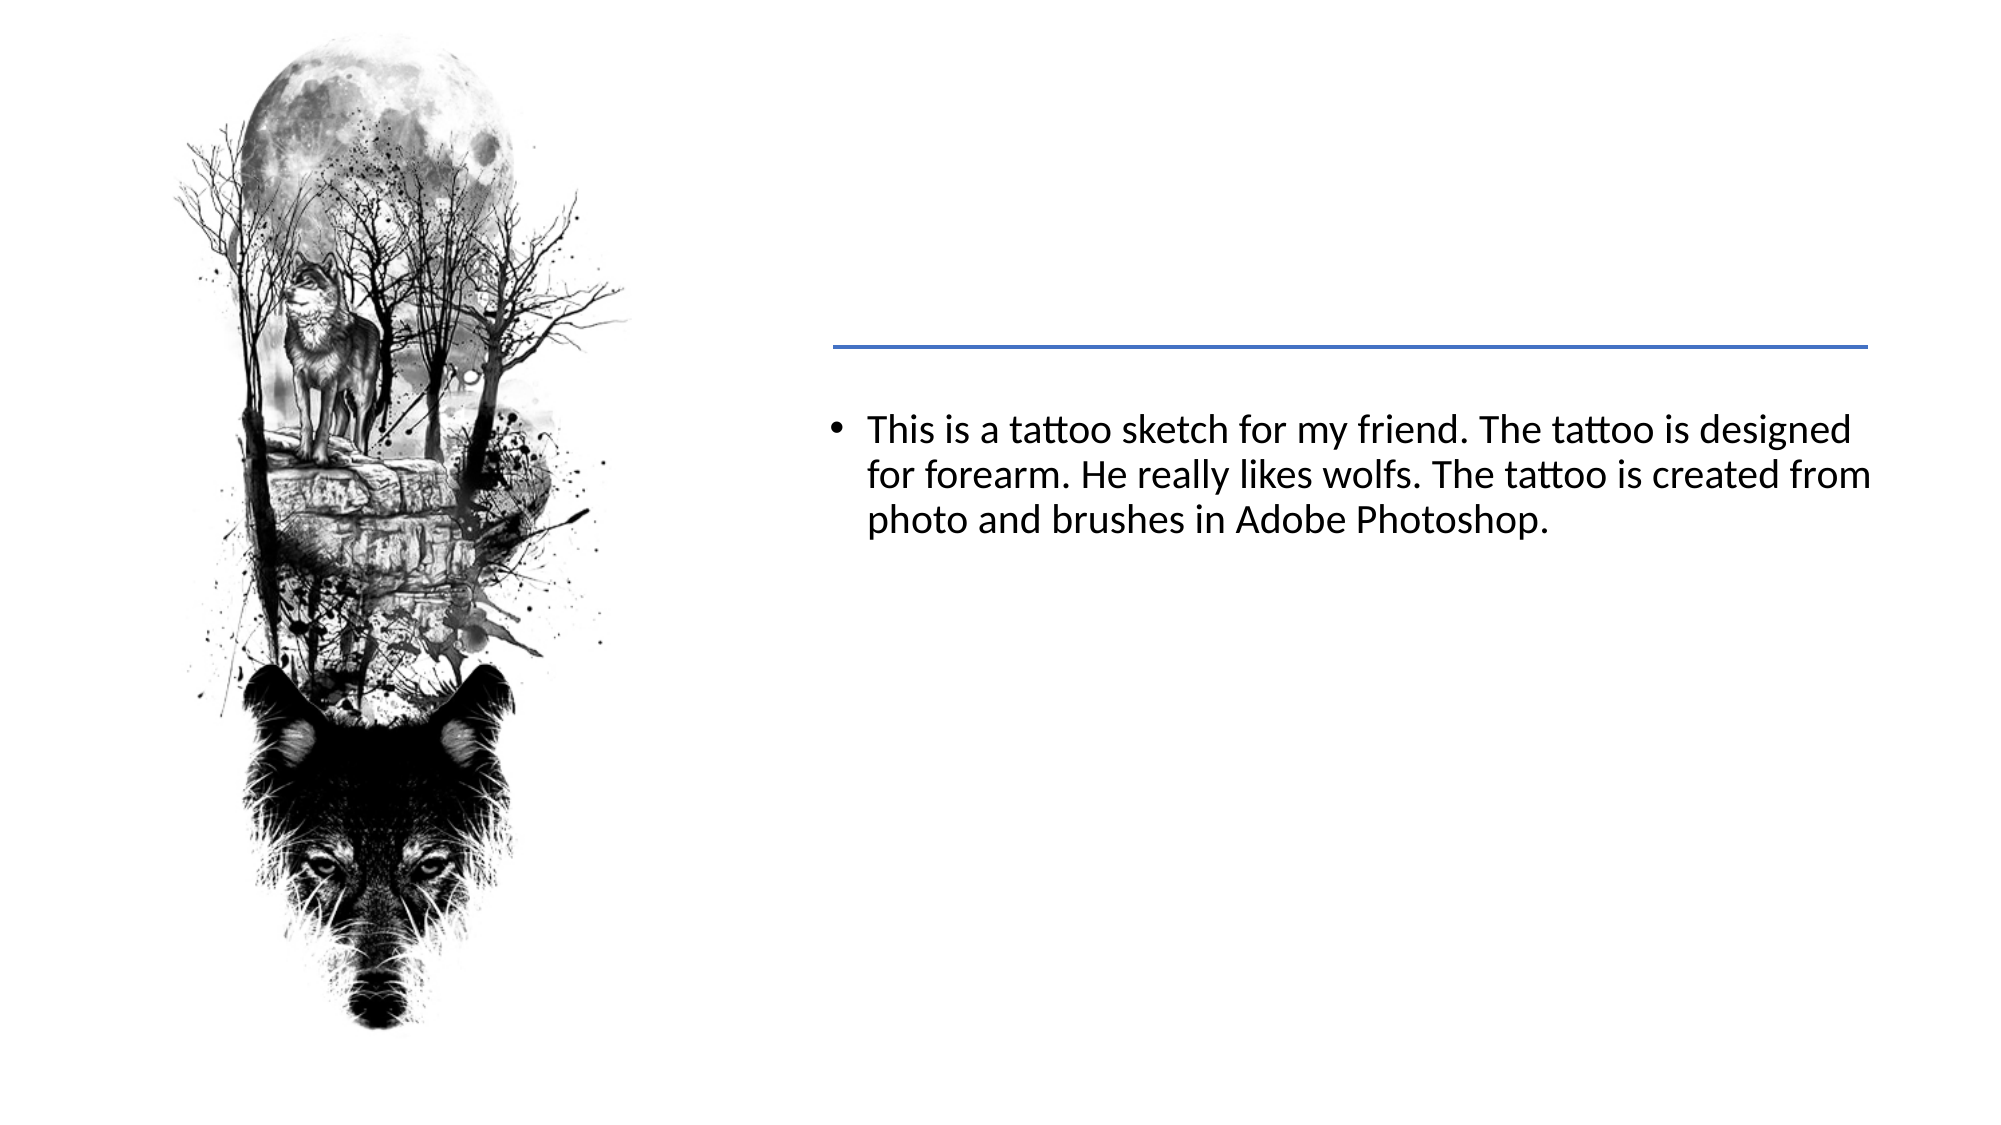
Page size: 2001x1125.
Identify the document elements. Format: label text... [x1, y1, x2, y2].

picture [0, 0, 761, 1125]
list This is a tattoo sketch for my friend. The tattoo is designed for forearm. He really likes wolfs. The tattoo is created from photo and brushes in Adobe Photoshop. [814, 399, 1895, 1021]
